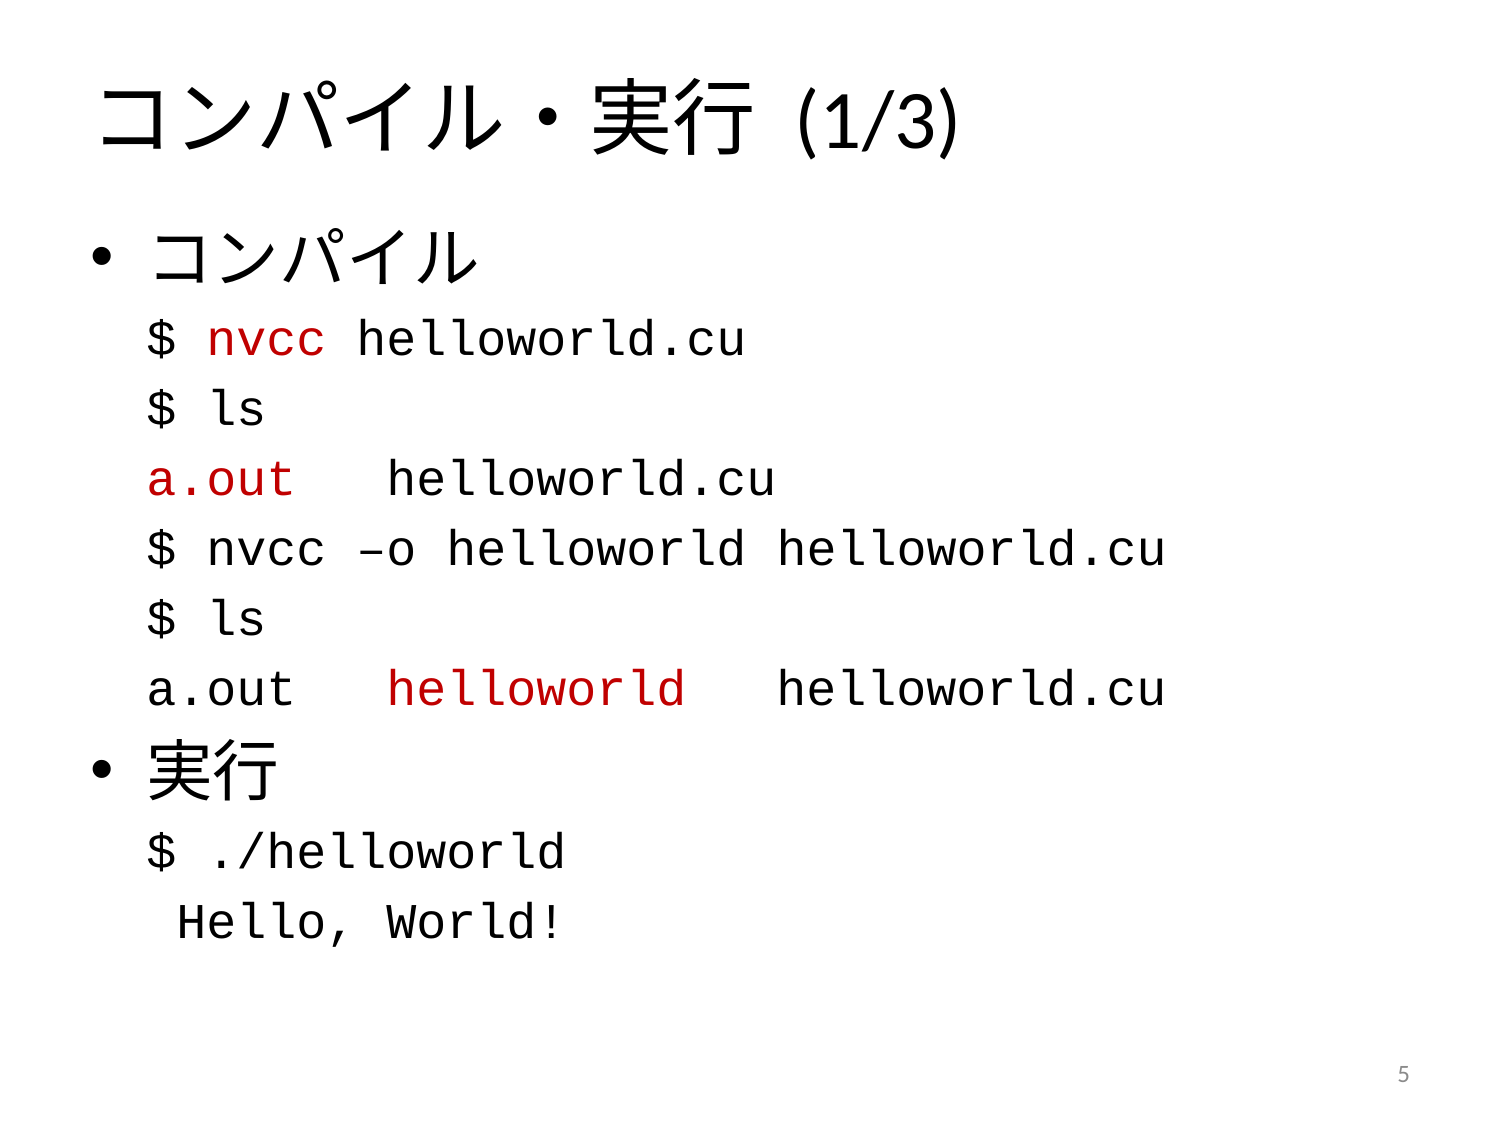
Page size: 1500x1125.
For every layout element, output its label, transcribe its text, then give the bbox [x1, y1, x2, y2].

slide_number 4 [1074, 1042, 1425, 1103]
list コンパイル $ nvcc helloworld.cu $ ls a.out helloworld.cu $ nvcc –o helloworld helloworld.cu $ ls a.out helloworld helloworld.cu 実行 $ ./helloworld Hello, World! [74, 207, 1426, 1036]
title コンパイル・実行 (1/3) [74, 44, 1426, 185]
